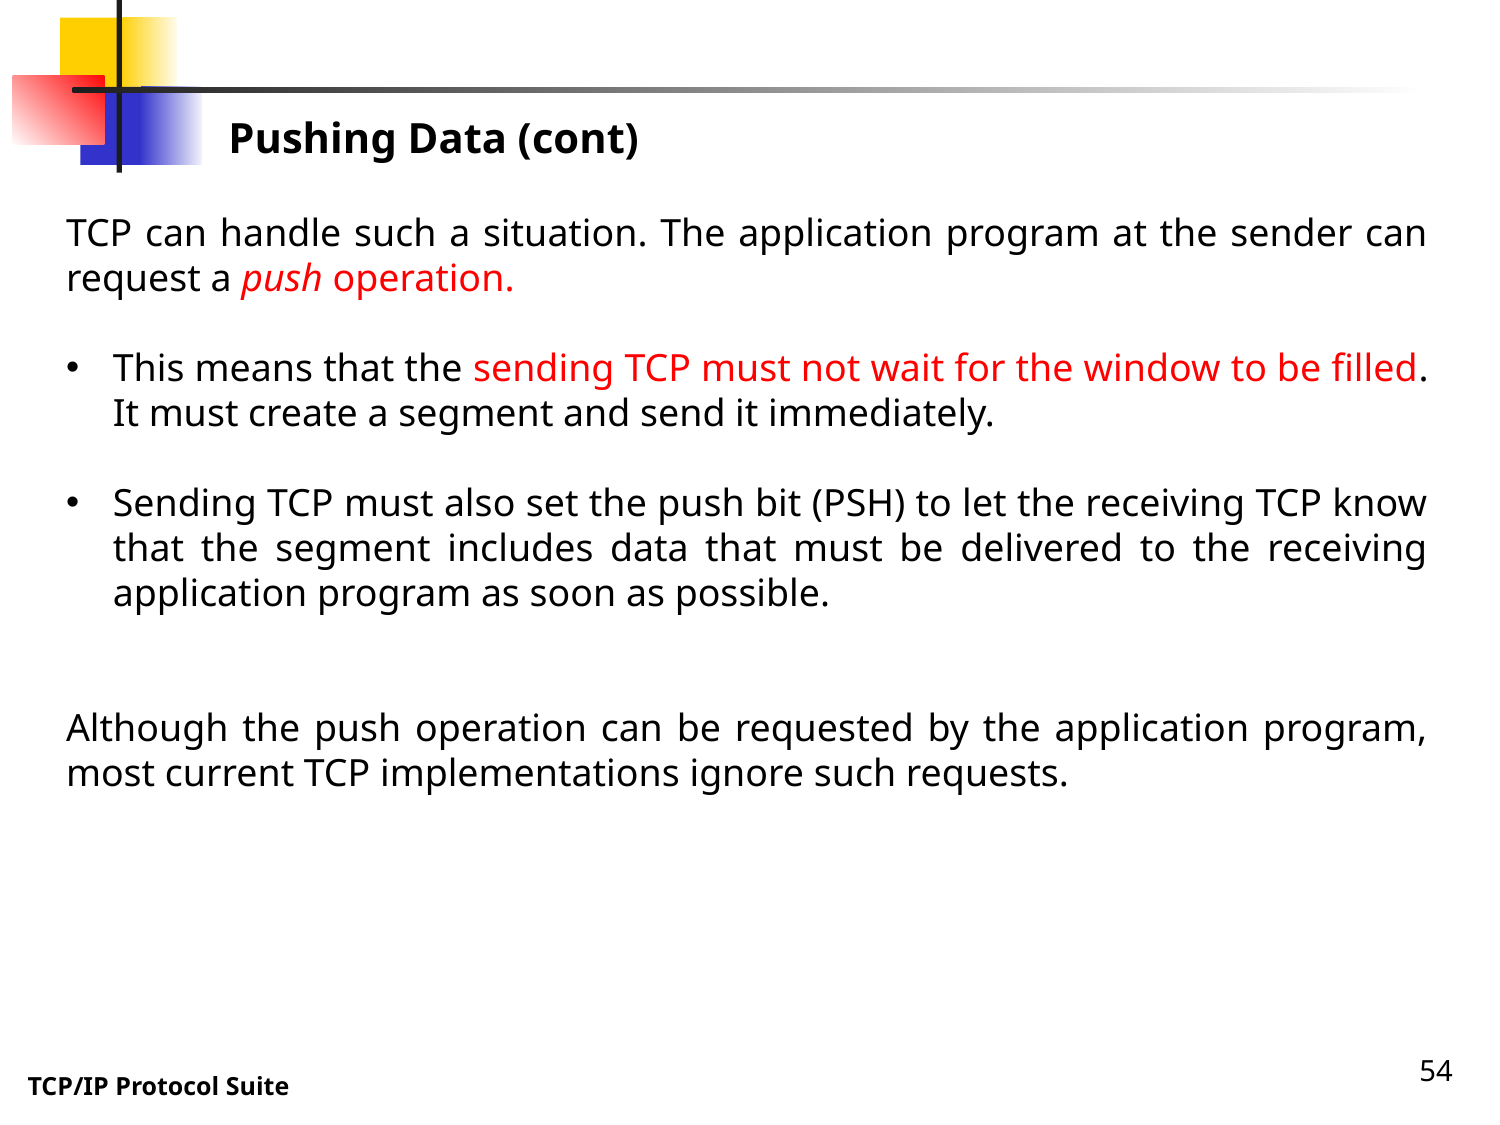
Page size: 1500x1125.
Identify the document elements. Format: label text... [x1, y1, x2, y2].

text_box [116, 93, 122, 173]
text_box [122, 17, 177, 86]
text_box TCP can handle such a situation. The application program at the sender can request a push operation. This means that the sending TCP must not wait for the window to be filled. It must create a segment and send it immediately. Sending TCP must also set the push bit (PSH) to let the receiving TCP know that the segment includes data that must be delivered to the receiving application program as soon as possible. Although the push operation can be requested by the application program, most current TCP implementations ignore such requests. [51, 201, 1444, 802]
footer TCP/IP Protocol Suite [12, 1032, 488, 1108]
text_box [116, 0, 122, 87]
text_box [80, 93, 116, 165]
text_box Pushing Data (cont) [213, 104, 655, 169]
text_box [122, 93, 141, 165]
text_box [72, 87, 1423, 93]
text_box [60, 17, 116, 86]
text_box [12, 75, 105, 145]
text_box [141, 93, 202, 165]
slide_number 54 [1155, 1024, 1468, 1100]
